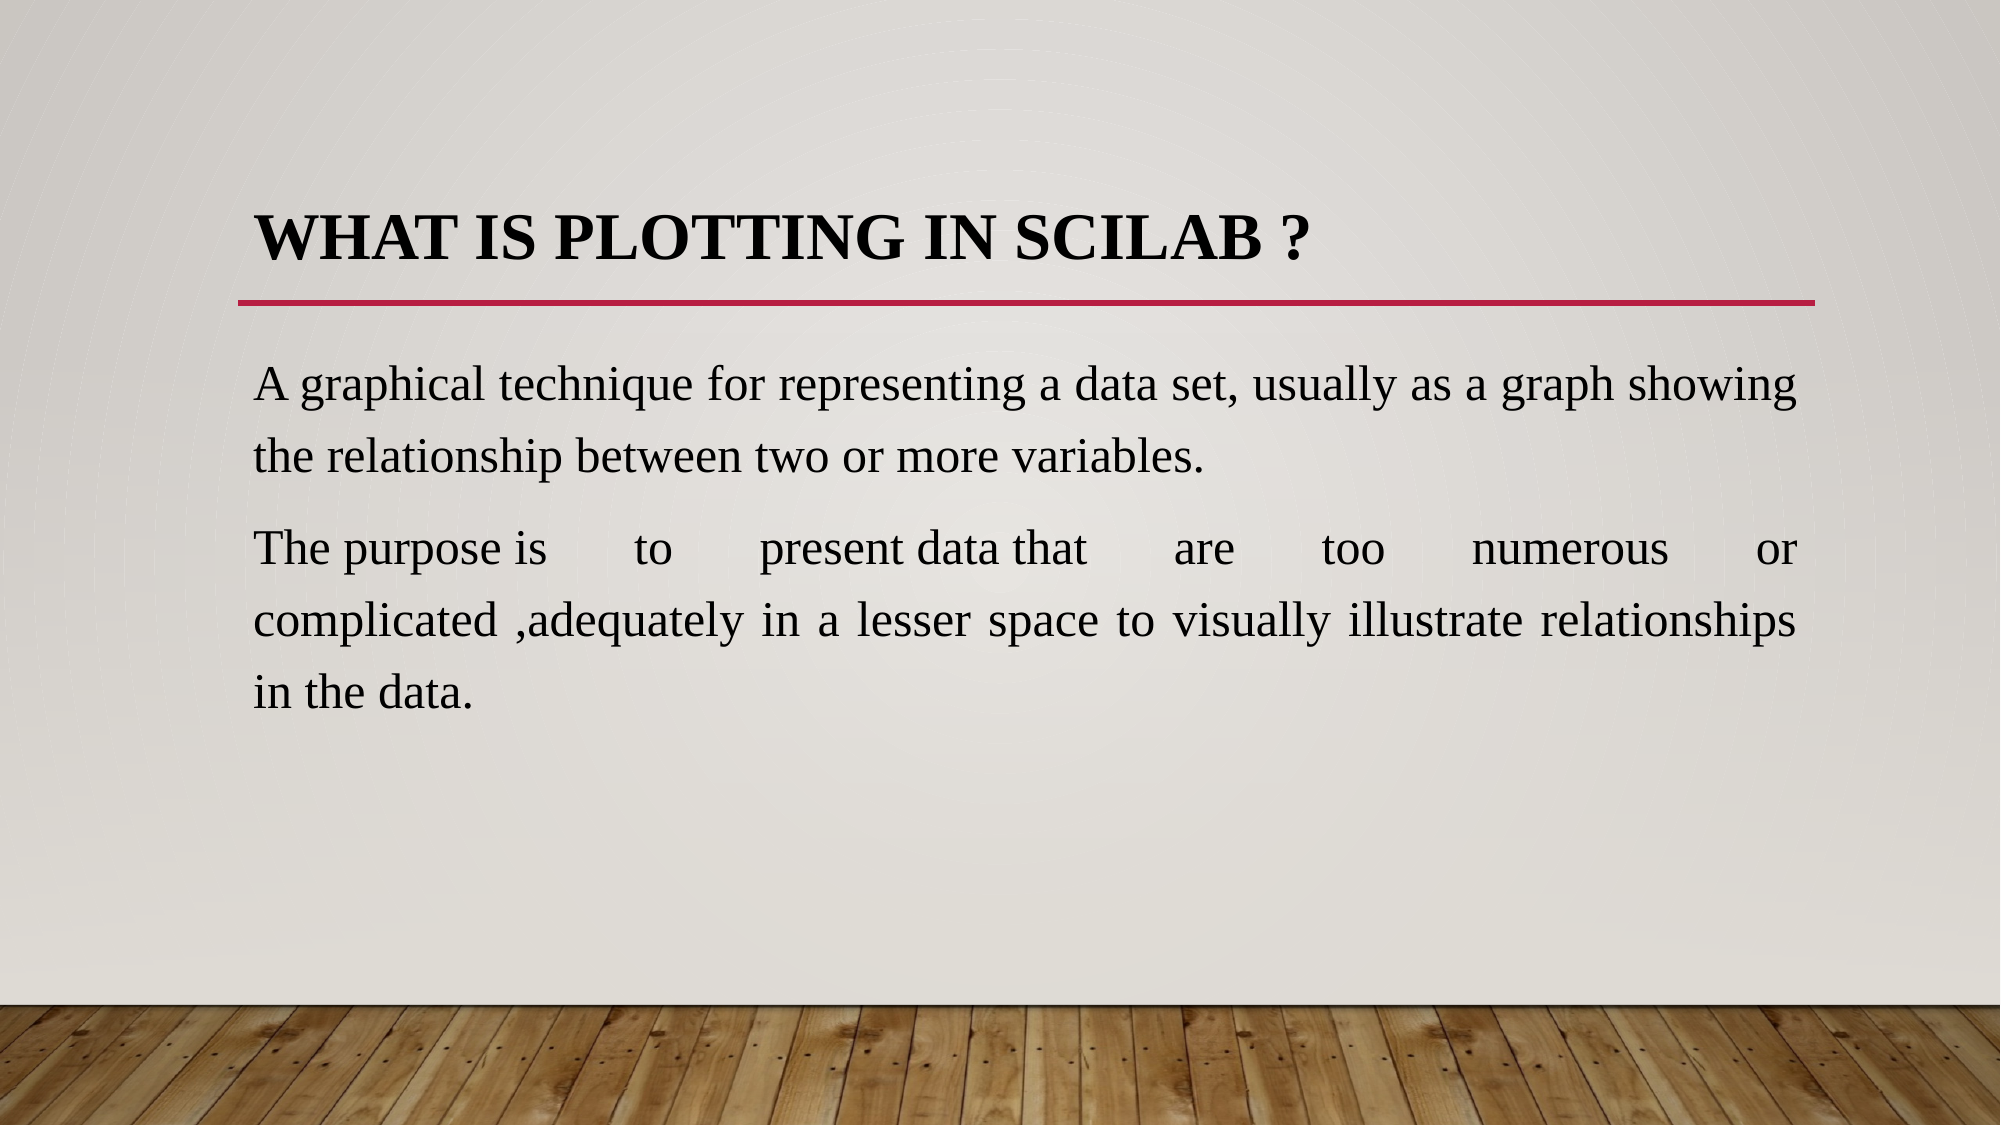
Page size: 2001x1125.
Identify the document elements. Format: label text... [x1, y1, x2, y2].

title What is Plotting in Scilab ? [238, 194, 1814, 296]
list A graphical technique for representing a data set, usually as a graph showing the relationship between two or more variables. The purpose is to present data that are too numerous or complicated ,adequately in a lesser space to visually illustrate relationships in the data. [238, 330, 1814, 727]
picture [0, 1005, 2000, 1125]
